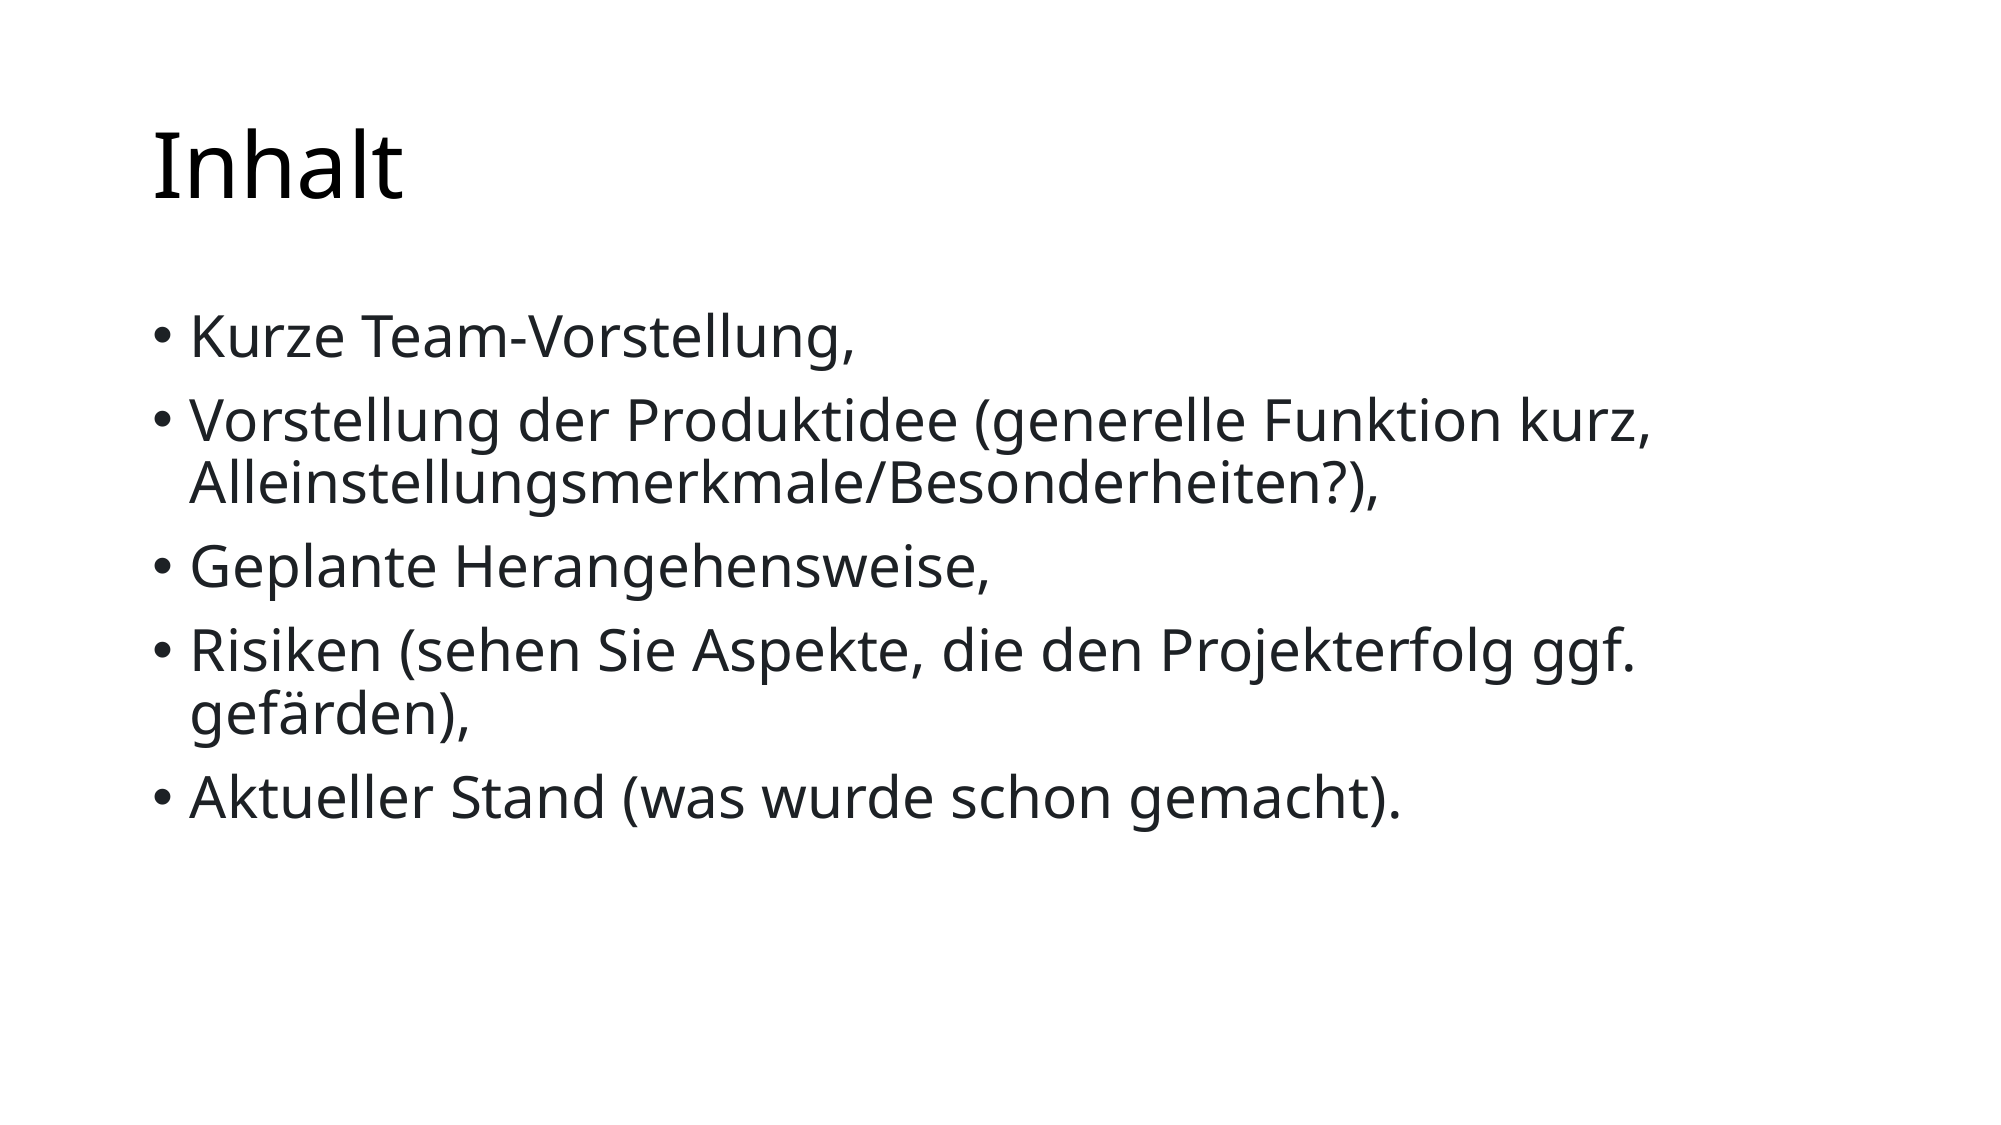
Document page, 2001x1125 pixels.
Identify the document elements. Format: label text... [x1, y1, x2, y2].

list Kurze Team-Vorstellung, Vorstellung der Produktidee (generelle Funktion kurz, Alleinstellungsmerkmale/Besonderheiten?), Geplante Herangehensweise, Risiken (sehen Sie Aspekte, die den Projekterfolg ggf. gefärden), Aktueller Stand (was wurde schon gemacht). [137, 299, 1863, 1014]
title Inhalt [137, 59, 1863, 278]
